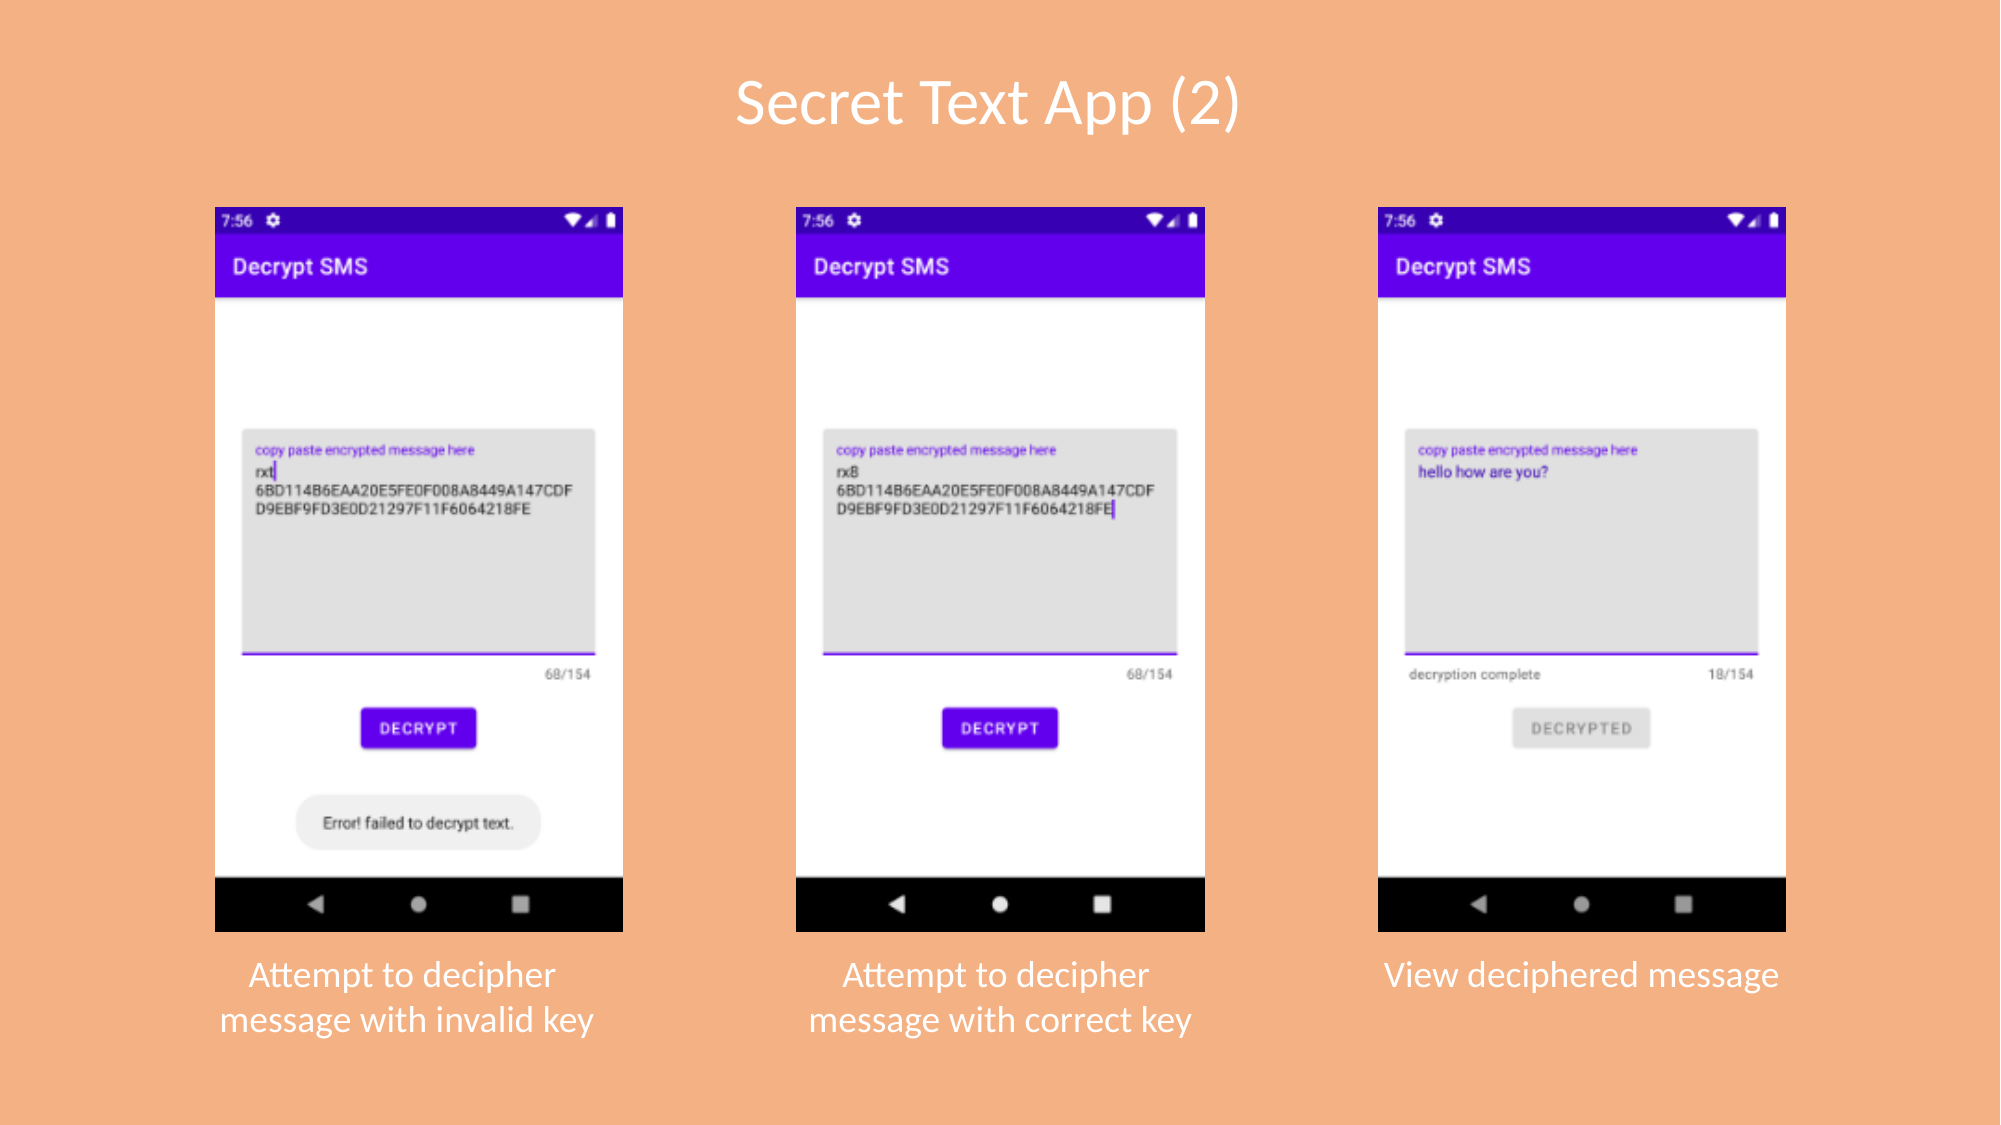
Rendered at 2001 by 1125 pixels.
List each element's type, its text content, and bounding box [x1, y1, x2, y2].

picture [215, 207, 623, 932]
text_box Attempt to decipher message with invalid key [204, 942, 610, 1047]
text_box View deciphered message [1369, 942, 1796, 1002]
text_box Attempt to decipher message with correct key [793, 942, 1208, 1047]
picture [796, 207, 1205, 932]
picture [1378, 207, 1786, 932]
text_box Secret Text App (2) [720, 50, 1258, 145]
